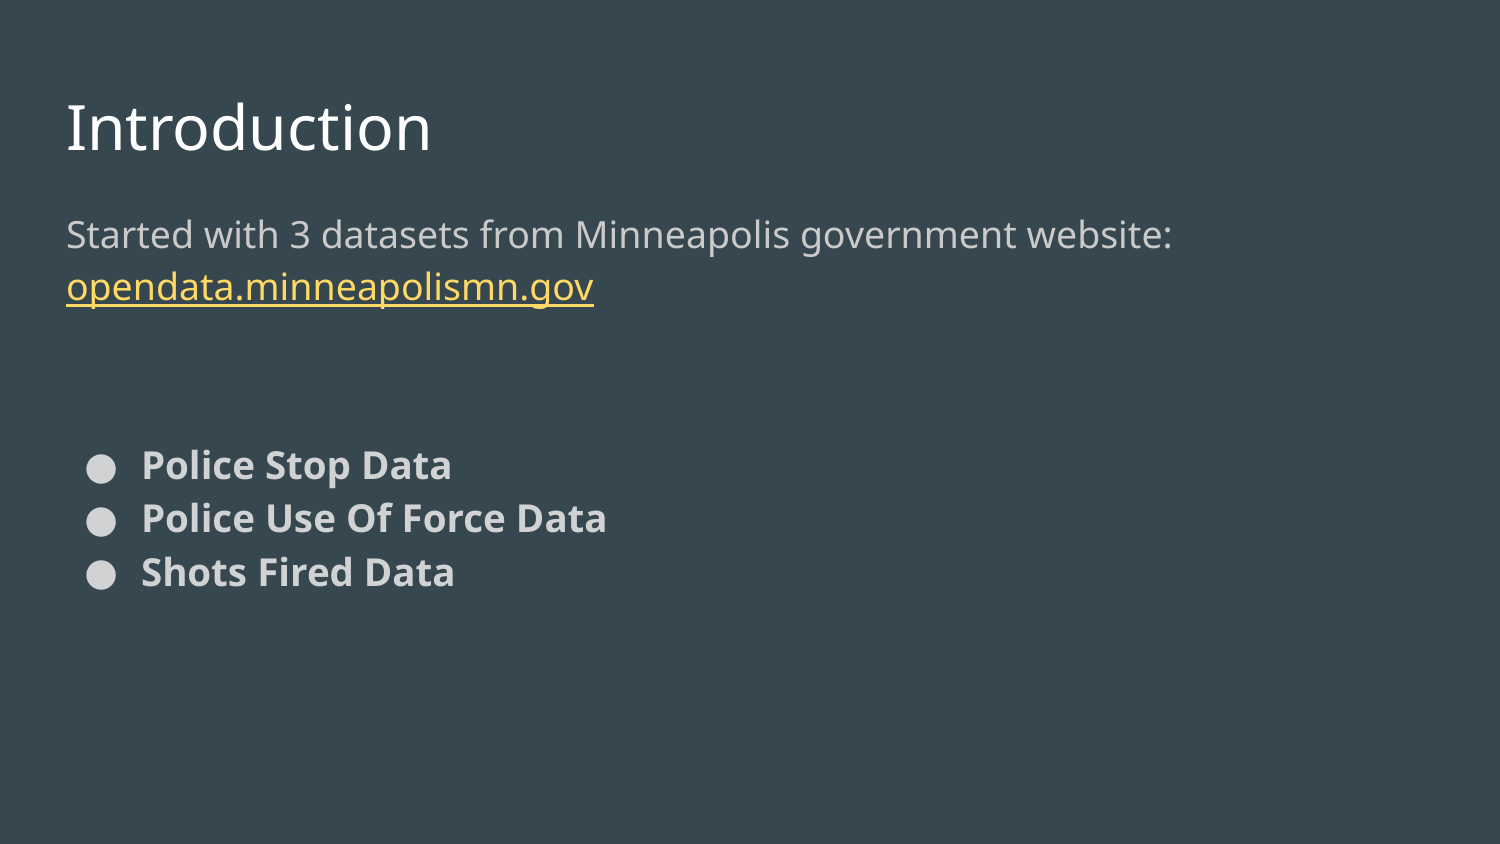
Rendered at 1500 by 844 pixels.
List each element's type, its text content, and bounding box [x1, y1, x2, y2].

list Started with 3 datasets from Minneapolis government website: opendata.minneapolismn.gov Police Stop Data Police Use Of Force Data Shots Fired Data [51, 189, 1449, 750]
title Introduction [51, 72, 1449, 167]
